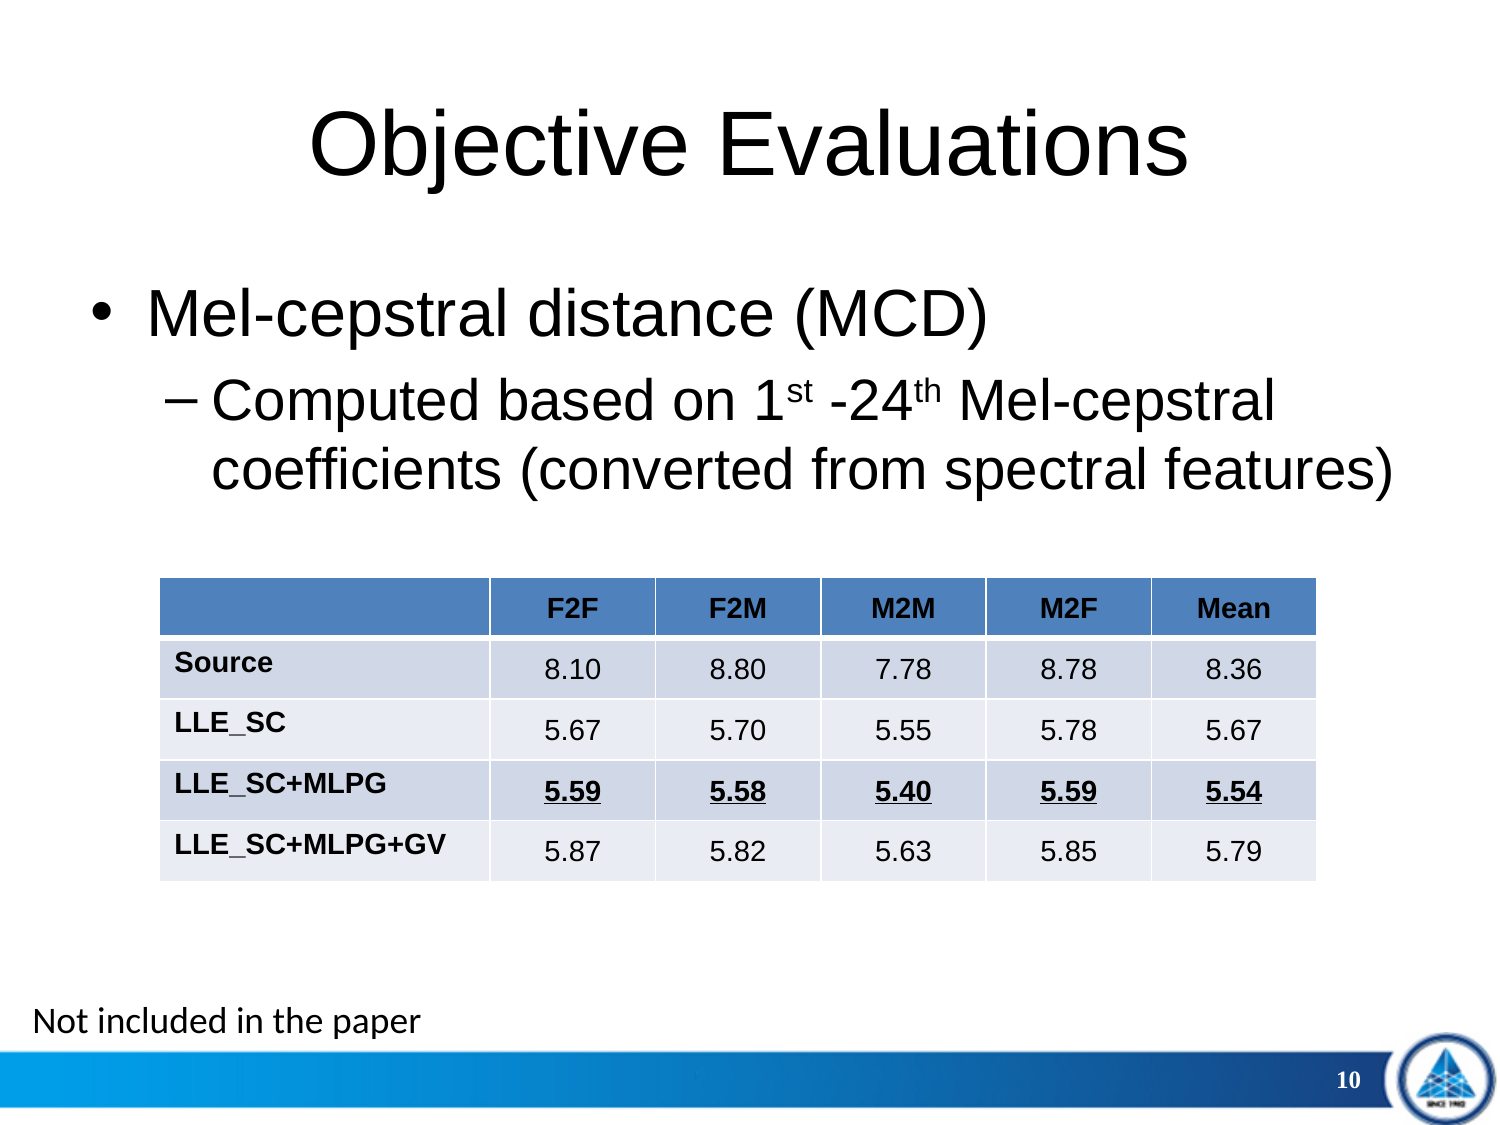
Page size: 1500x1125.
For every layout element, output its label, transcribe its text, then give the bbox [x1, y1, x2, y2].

table_cell 8.80 [656, 641, 820, 698]
table_cell 5.59 [987, 761, 1151, 820]
table_cell 5.67 [1152, 700, 1316, 759]
picture [0, 1032, 1500, 1125]
table_cell LLE_SC+MLPG+GV [160, 821, 489, 881]
table_cell 7.78 [822, 641, 985, 698]
table_cell 5.78 [987, 700, 1151, 759]
table_cell 8.36 [1152, 641, 1316, 698]
table_cell 5.55 [822, 700, 985, 759]
table_cell 5.59 [491, 761, 655, 820]
table_cell 5.58 [656, 761, 820, 820]
table_cell LLE_SC+MLPG [160, 761, 489, 820]
table_header F2M [656, 578, 820, 635]
slide_number 10 [1139, 1048, 1376, 1109]
table_header M2M [822, 578, 985, 635]
table_cell 5.40 [822, 761, 985, 820]
table_header F2F [491, 578, 655, 635]
table_header M2F [987, 578, 1151, 635]
table_header Mean [1152, 578, 1316, 635]
table_cell 5.85 [987, 821, 1151, 881]
table_cell 5.87 [491, 821, 655, 881]
list Mel-cepstral distance (MCD) Computed based on 1st -24th Mel-cepstral coefficients (converted from spectral features) [75, 262, 1425, 1005]
table_header [160, 578, 489, 635]
table_cell 8.10 [491, 641, 655, 698]
table_cell 5.70 [656, 700, 820, 759]
table_cell 8.78 [987, 641, 1151, 698]
table_cell 5.82 [656, 821, 820, 881]
table_cell 5.63 [822, 821, 985, 881]
table_cell LLE_SC [160, 700, 489, 759]
text_box Not included in the paper [16, 986, 612, 1050]
table_cell 5.79 [1152, 821, 1316, 881]
table_cell 5.67 [491, 700, 655, 759]
title Objective Evaluations [75, 45, 1425, 233]
table_cell 5.54 [1152, 761, 1316, 820]
table_cell Source [160, 641, 489, 698]
